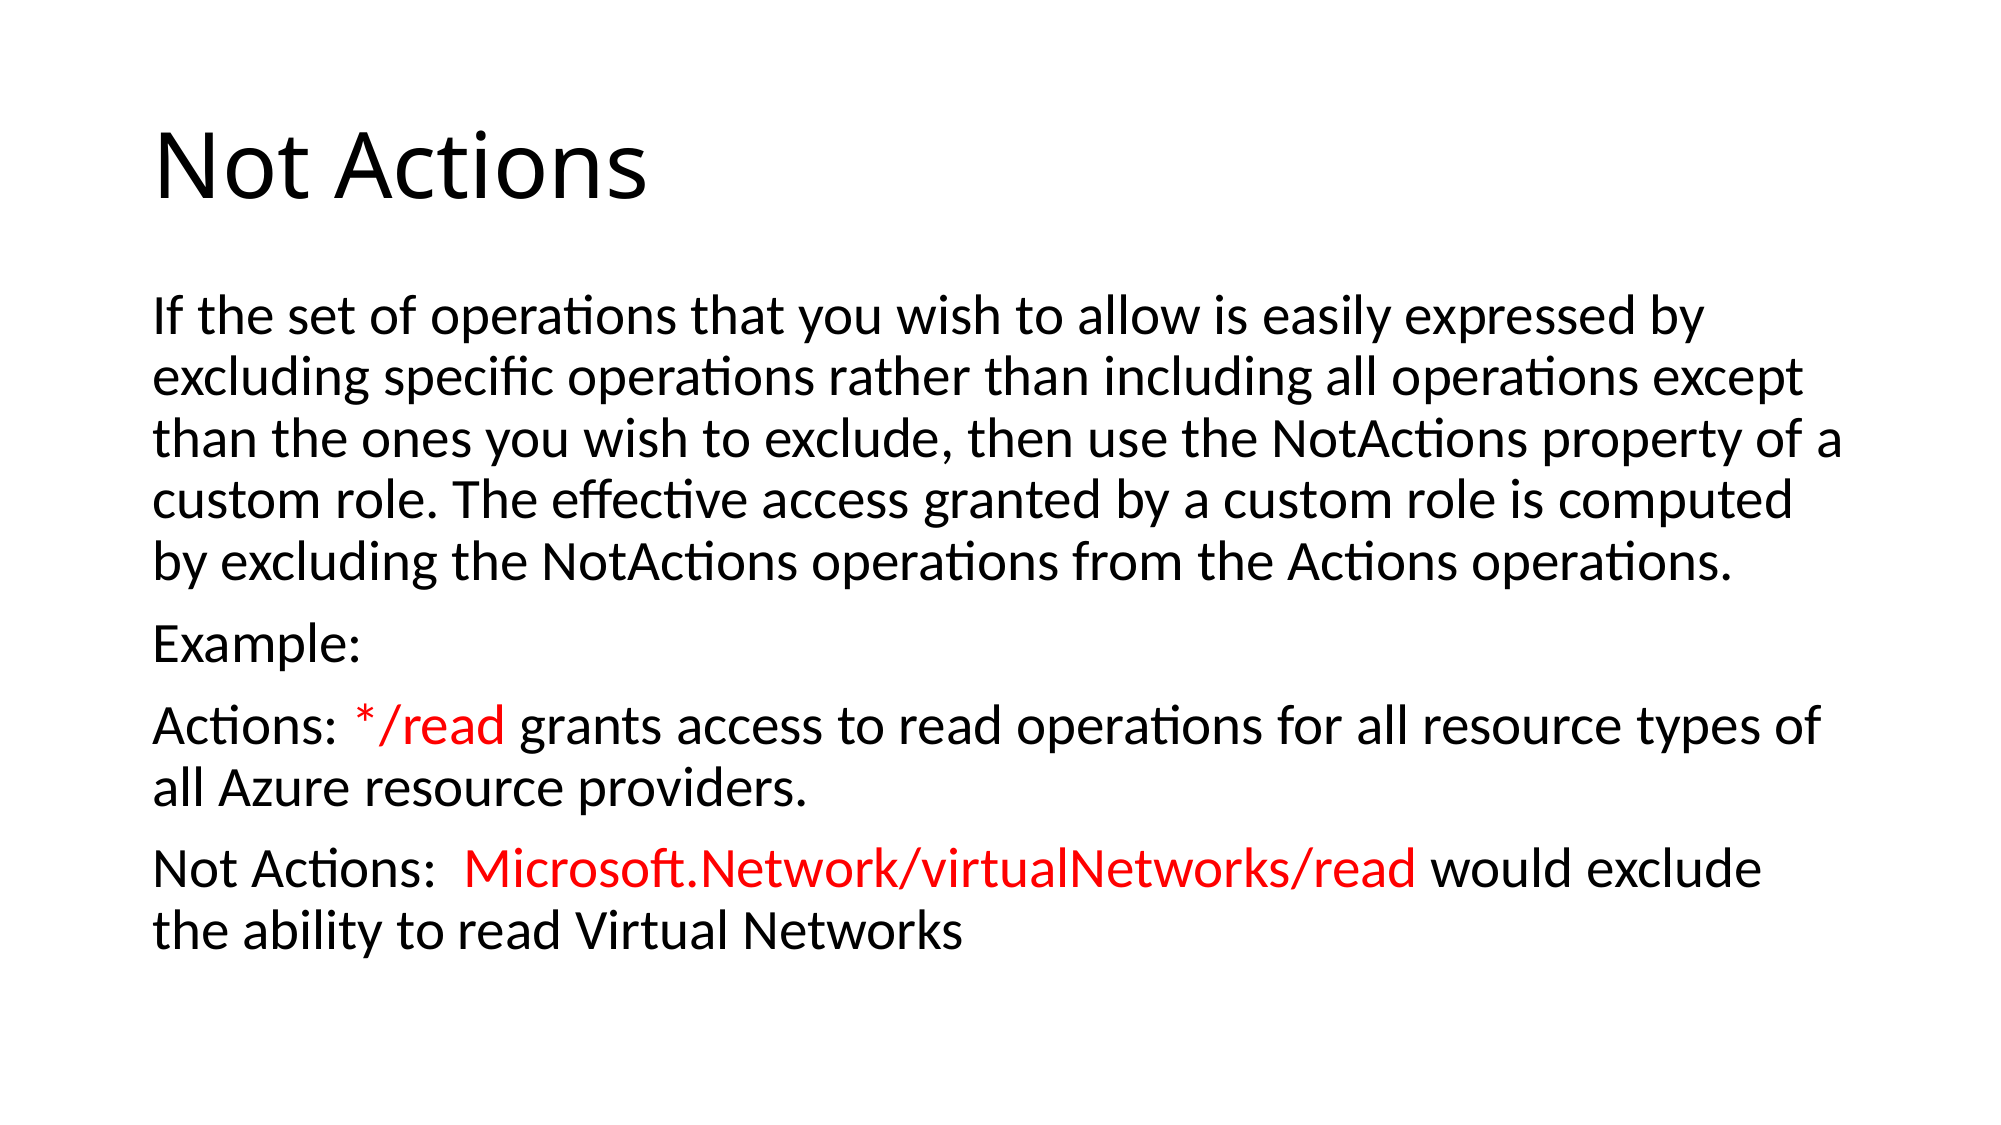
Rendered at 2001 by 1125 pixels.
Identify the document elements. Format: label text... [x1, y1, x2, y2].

list If the set of operations that you wish to allow is easily expressed by excluding specific operations rather than including all operations except than the ones you wish to exclude, then use the NotActions property of a custom role. The effective access granted by a custom role is computed by excluding the NotActions operations from the Actions operations. Example: Actions: */read grants access to read operations for all resource types of all Azure resource providers. Not Actions: Microsoft.Network/virtualNetworks/read would exclude the ability to read Virtual Networks [137, 277, 1863, 992]
title Not Actions [137, 59, 1863, 277]
